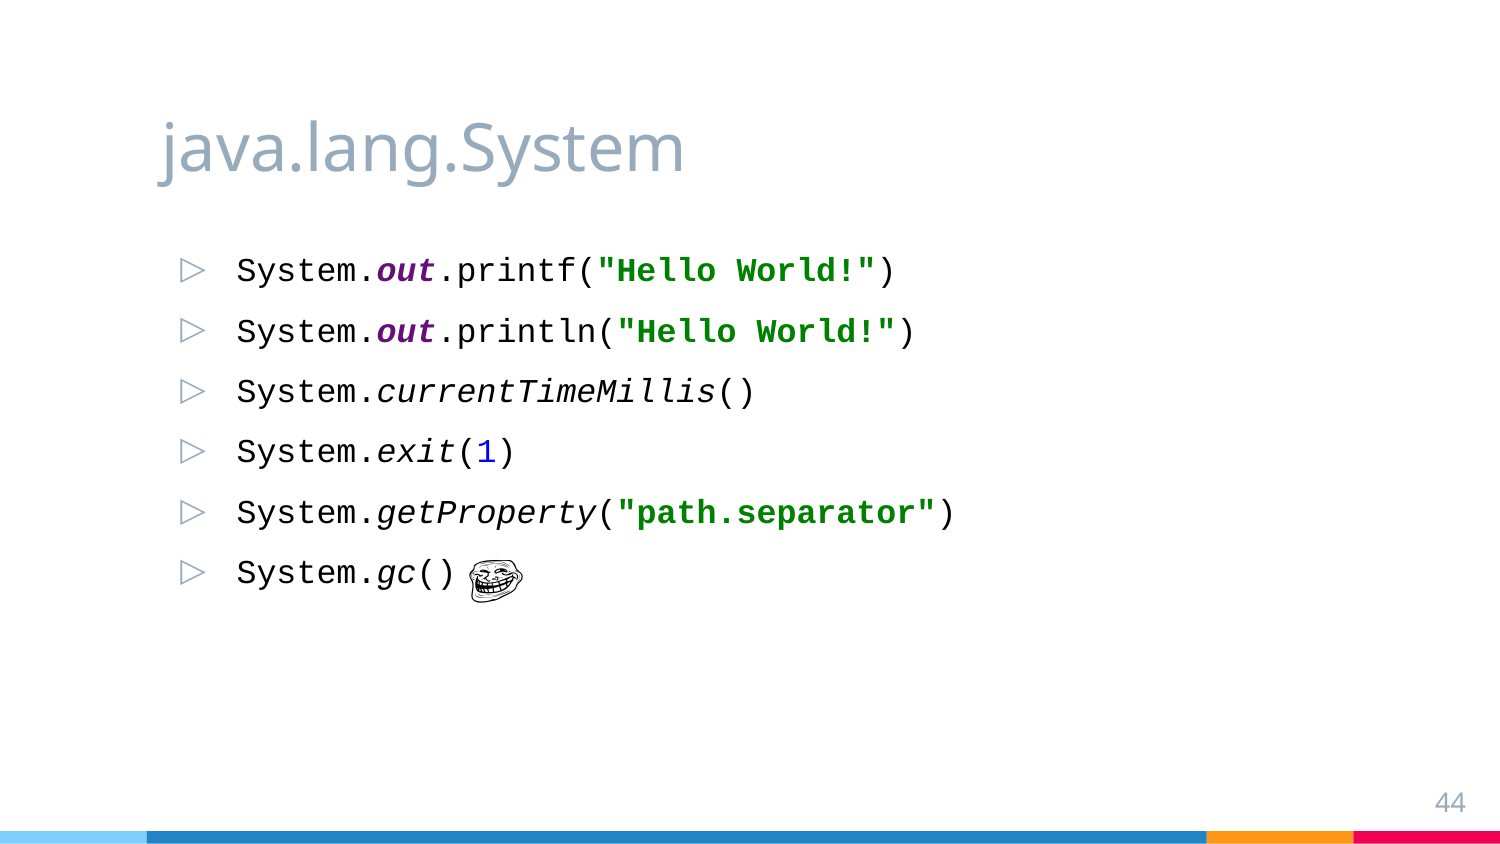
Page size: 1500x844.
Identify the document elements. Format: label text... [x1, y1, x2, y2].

picture [468, 558, 524, 604]
title java.lang.System [146, 58, 1208, 200]
list System.out.printf("Hello World!") System.out.println("Hello World!") System.currentTimeMillis() System.exit(1) System.getProperty("path.separator") System.gc() [146, 224, 1368, 809]
slide_number 44 [1418, 769, 1482, 835]
